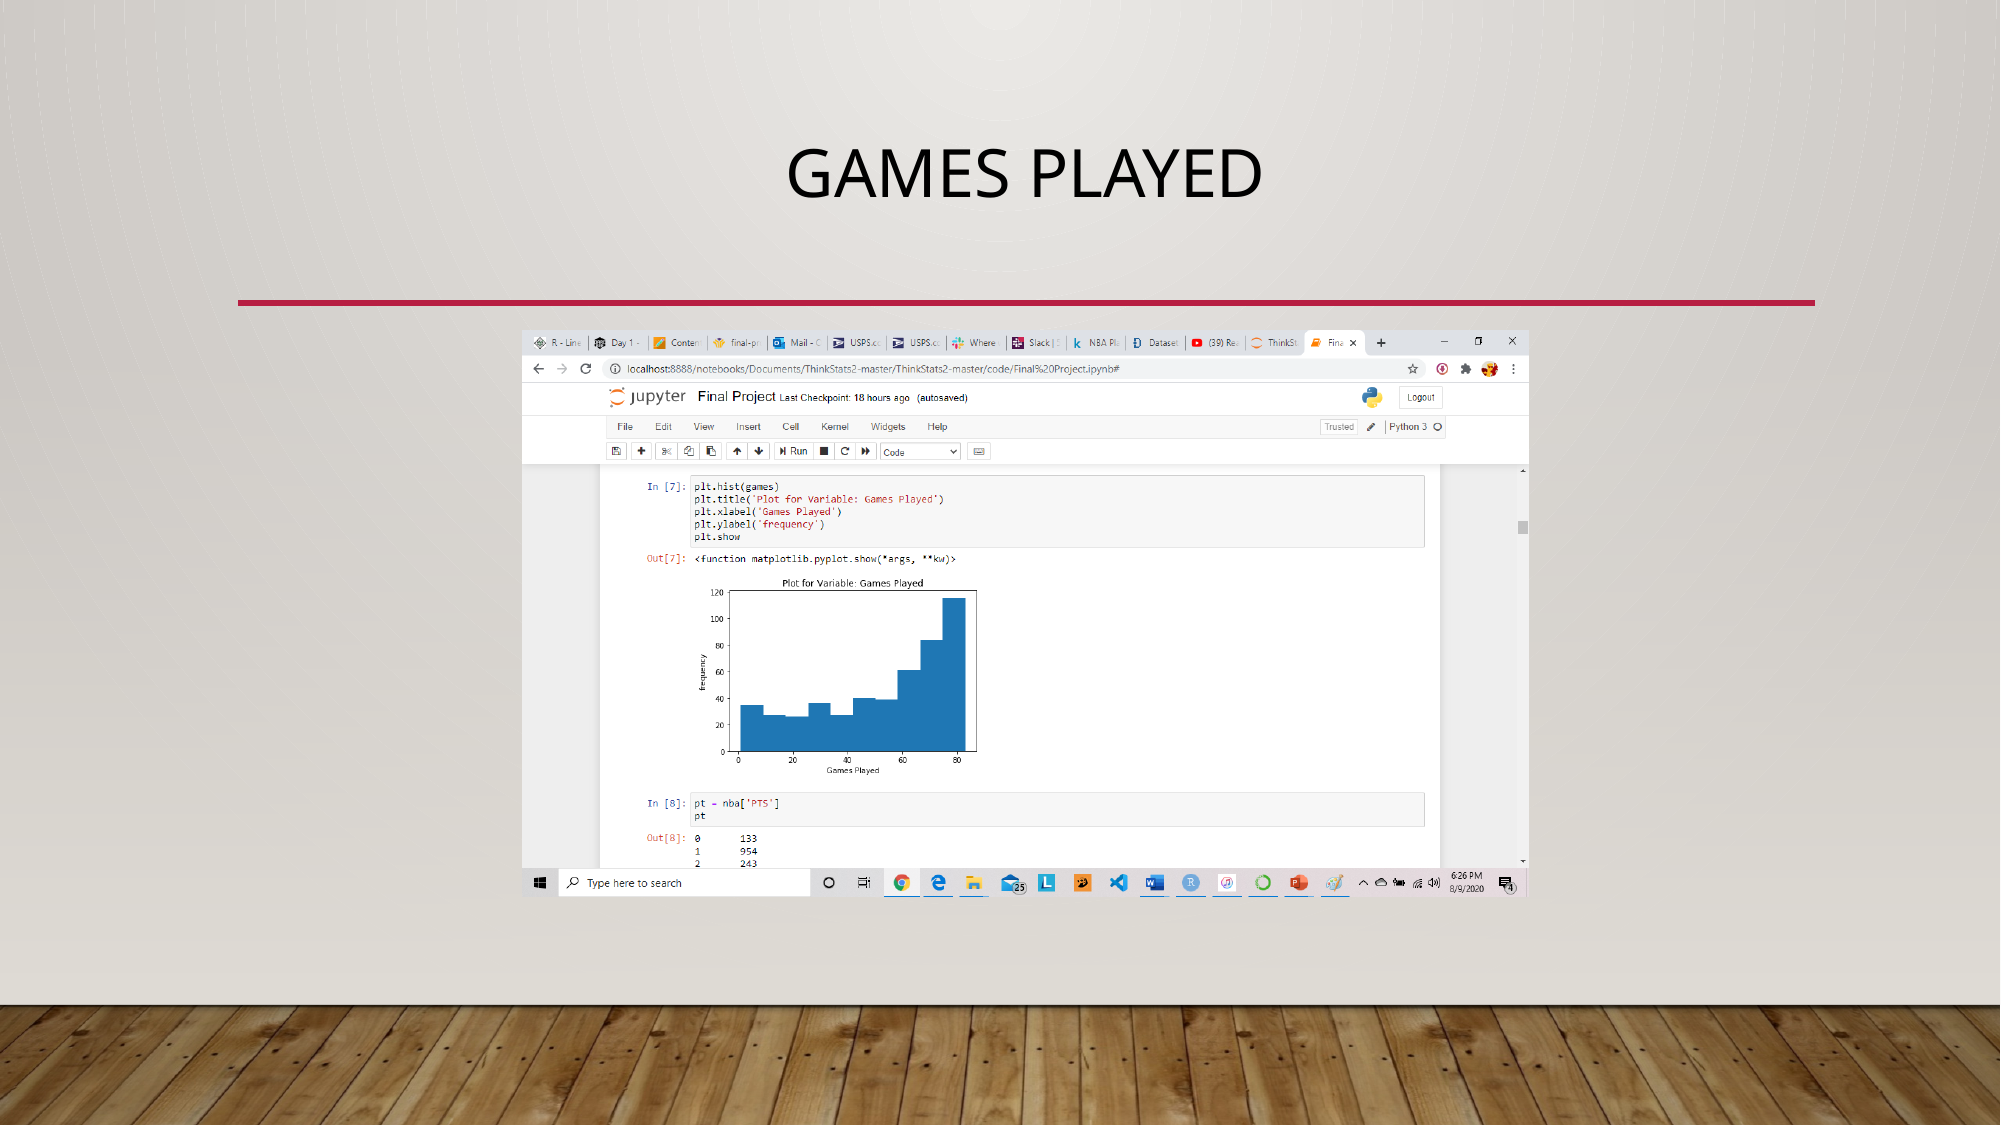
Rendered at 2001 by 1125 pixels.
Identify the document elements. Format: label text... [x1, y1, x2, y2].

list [522, 330, 1530, 897]
title Games Played [238, 131, 1814, 305]
picture [0, 1005, 2000, 1125]
